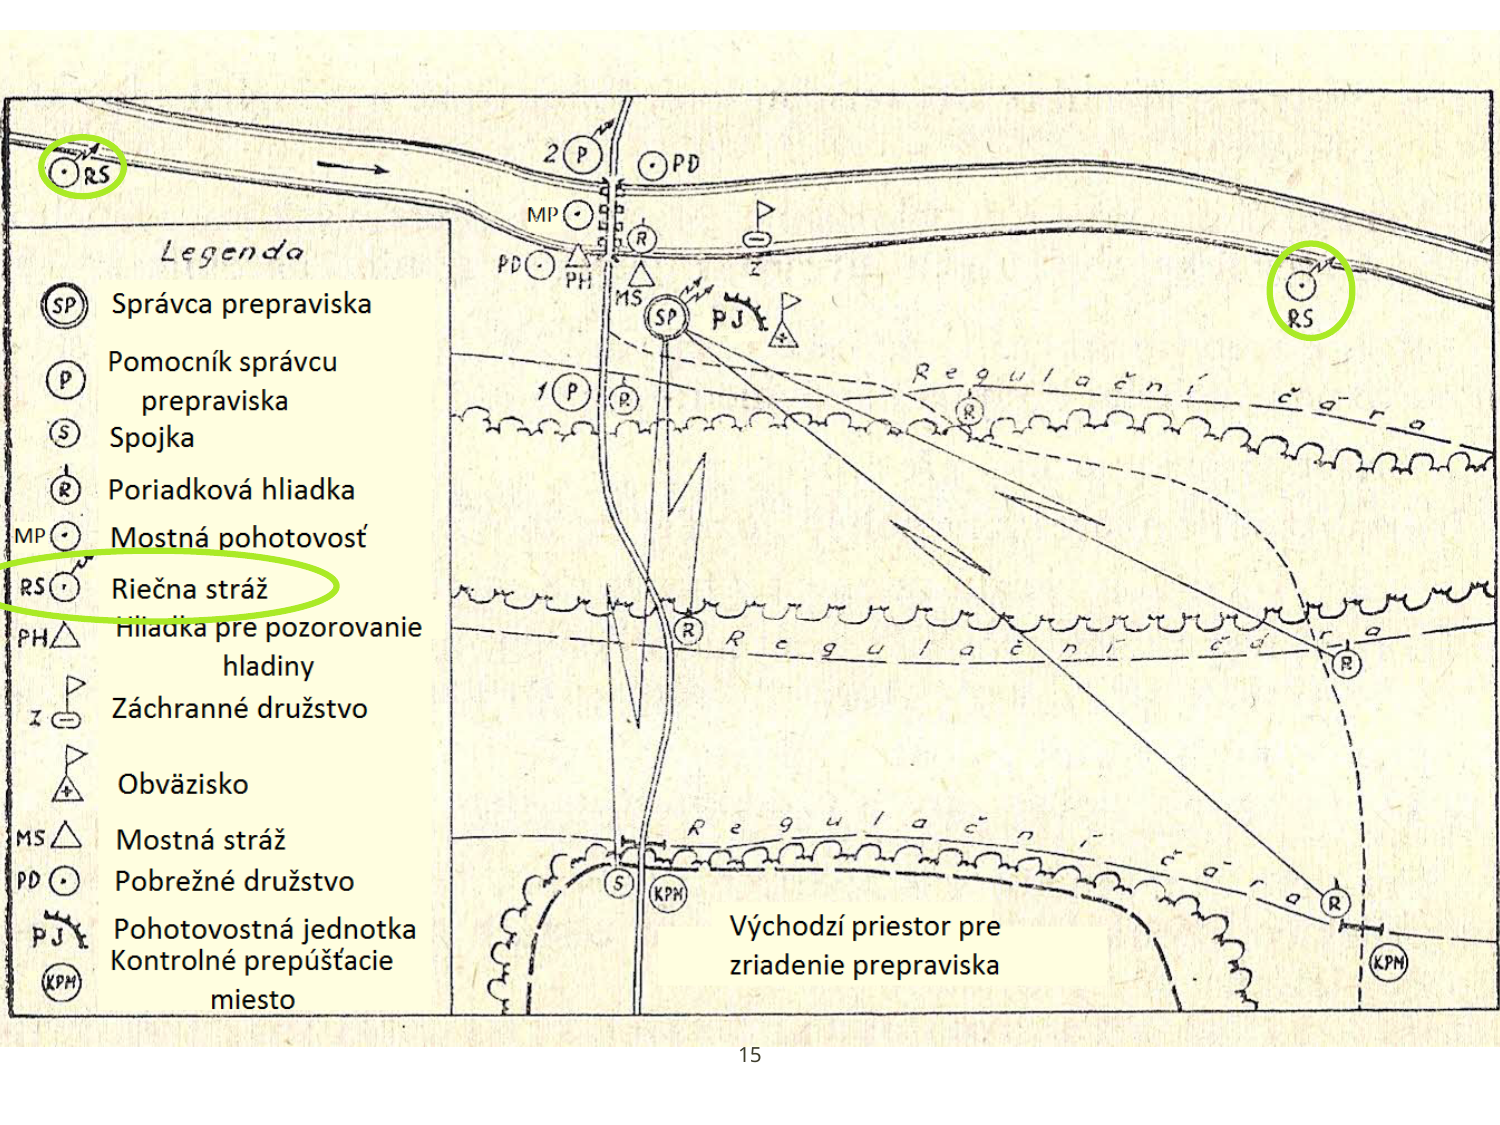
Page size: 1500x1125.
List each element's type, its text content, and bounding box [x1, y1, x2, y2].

slide_number 15 [654, 1058, 846, 1086]
picture [0, 30, 1500, 1047]
